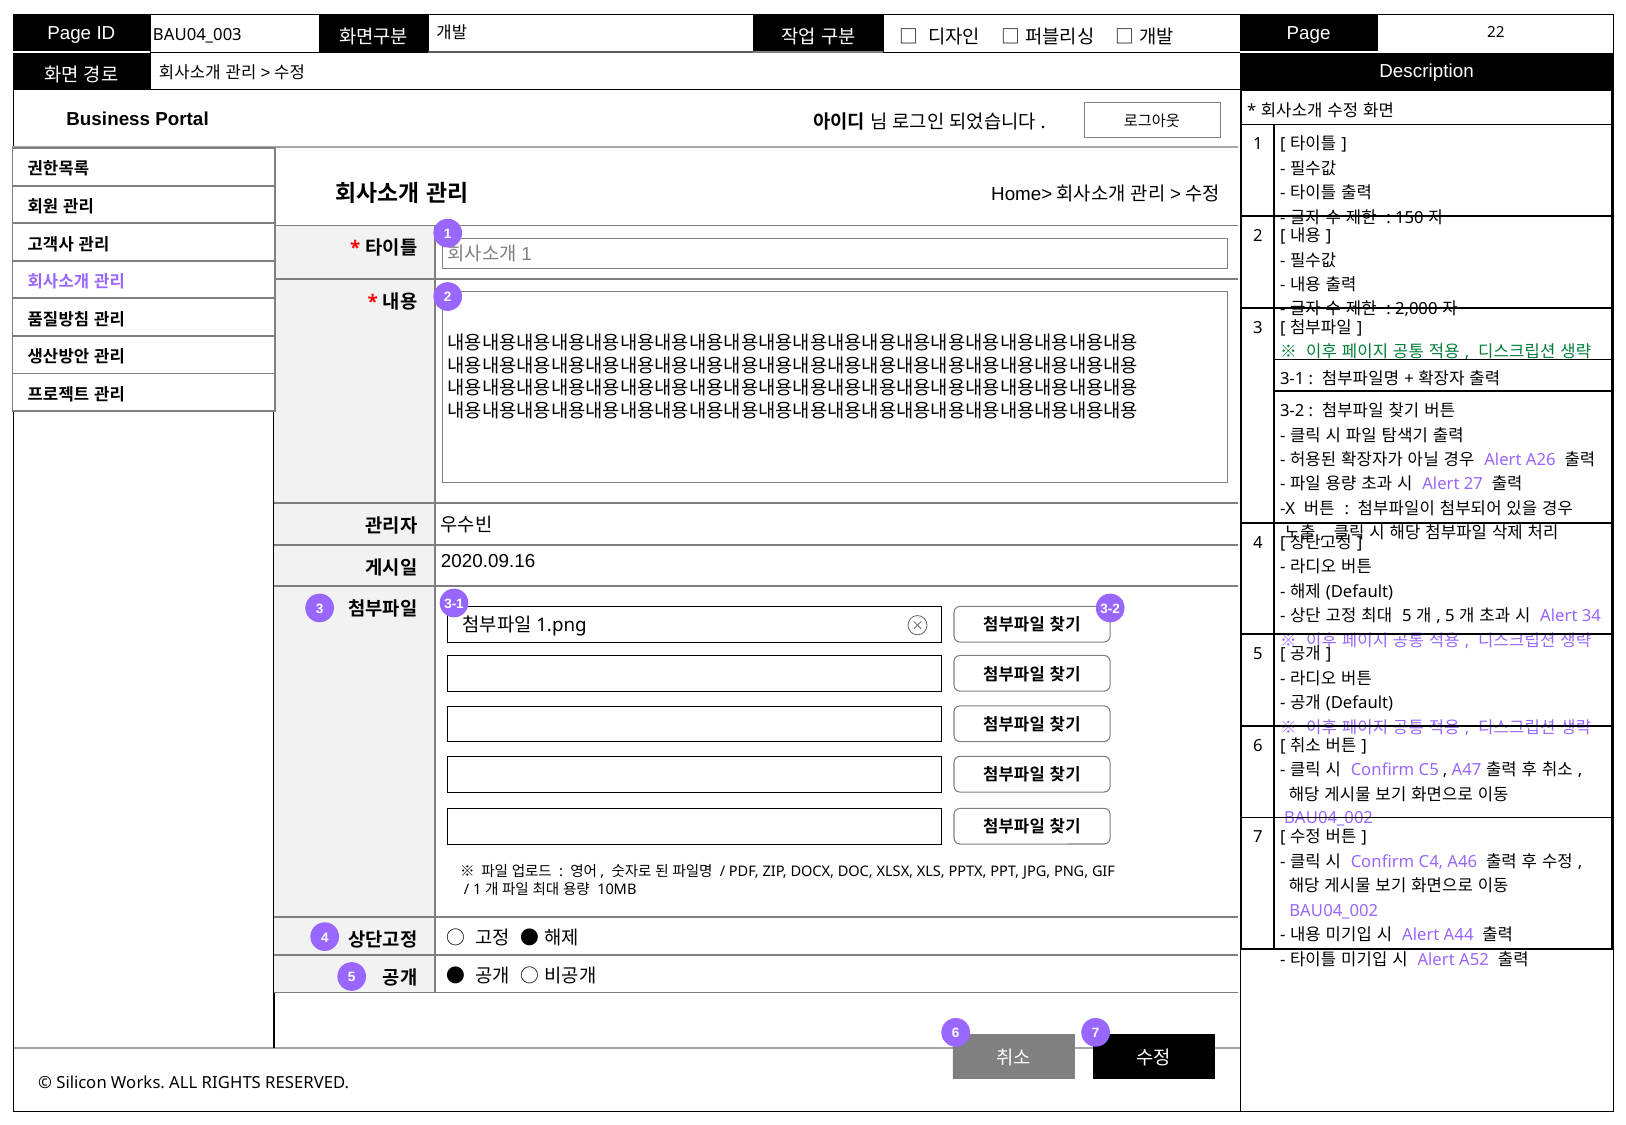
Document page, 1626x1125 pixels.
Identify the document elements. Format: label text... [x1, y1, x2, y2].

text_box 6 [941, 1017, 971, 1047]
text_box 3-1 [439, 588, 469, 618]
text_box 회사소개 관리 [320, 171, 485, 214]
table_cell [공개] -라디오 버튼 -공개(Default) ※ 이후 페이지 공통 적용, 디스크립션 생략 [1275, 635, 1611, 725]
text_box 첨부파일 찾기 [951, 703, 1113, 744]
table_cell 5 [1242, 635, 1273, 725]
table_cell 7 [1242, 818, 1273, 948]
text_box [447, 655, 942, 692]
table_cell 1 [1242, 125, 1273, 215]
table_cell 3-1 : 첨부파일명+확장자 출력 [1275, 360, 1611, 390]
table_cell 첨부파일 [274, 587, 434, 916]
table_cell 3-2 : 첨부파일 찾기 버튼 -클릭 시 파일 탐색기 출력 -허용된 확장자가 아닐 경우 Alert A26 출력 -파일 용량 초과 시 Alert 27 출력 -X 버튼 : 첨부파일이 첨부되어 있을 경우 노출, 클릭 시 해당 첨부파일 삭제 처리 [1275, 392, 1611, 522]
table_cell [내용] -필수값 -내용 출력 -글자 수 제한 : 2,000자 [1275, 217, 1611, 307]
table_header *타이틀 [276, 226, 434, 278]
text_box 4 [310, 922, 340, 952]
text_box 첨부파일1.png [447, 606, 942, 643]
table_cell 고객사 관리 [13, 224, 274, 260]
text_box 첨부파일 찾기 [951, 754, 1113, 795]
text_box 1 [433, 218, 463, 248]
text_box ※ 파일 업로드 : 영어, 숫자로 된 파일명 / PDF, ZIP, DOCX, DOC, XLSX, XLS, PPTX, PPT, JPG, PNG, GIF / 1개 파일 최대 용량 10MB [445, 854, 1131, 905]
table_cell 품질방침 관리 [13, 299, 274, 335]
text_box 내용내용내용내용내용내용내용내용내용내용내용내용내용내용내용내용내용내용내용내용 내용내용내용내용내용내용내용내용내용내용내용내용내용내용내용내용내용내용내용내용 내용내용내용내용내용내용내용내용내용내용내용내용내용내용내용내용내용내용내용내용 내용내용내용내용내용내용내용내용내용내용내용내용내용내용내용내용내용내용내용내용 [441, 291, 1228, 483]
table_cell 프로젝트 관리 [13, 374, 274, 410]
text_box 3 [305, 593, 335, 623]
table_cell [첨부파일] ※ 이후 페이지 공통 적용, 디스크립션 생략 [1275, 309, 1611, 359]
list 개발 [430, 16, 742, 48]
table_cell 관리자 [274, 504, 434, 544]
table_cell 생산방안 관리 [13, 337, 274, 373]
text_box 첨부파일 찾기 [951, 604, 1113, 645]
text_box [447, 756, 942, 793]
table_cell [436, 587, 1238, 916]
table_cell [상단고정] -라디오 버튼 -해제(Default) -상단 고정 최대 5개, 5개 초과 시 Alert 34 ※ 이후 페이지 공통 적용, 디스크립션 생략 [1275, 524, 1611, 633]
text_box 첨부파일 찾기 [951, 653, 1113, 694]
table_cell ● 공개 ○ 비공개 [436, 956, 1238, 992]
text_box 5 [337, 962, 367, 991]
table_cell 3 [1242, 309, 1273, 522]
text_box 2 [433, 282, 463, 311]
table_cell ○ 고정 ● 해제 [436, 918, 1238, 954]
table_cell 회원 관리 [13, 187, 274, 222]
list BAU04_003 [152, 17, 307, 48]
table_cell 6 [1242, 727, 1273, 817]
text_box 회사소개1 [441, 237, 1228, 269]
table_cell 2020.09.16 [436, 546, 1238, 585]
table_cell 우수빈 [436, 504, 1238, 544]
table_header *회사소개 수정 화면 [1242, 91, 1611, 124]
table_cell 공개 [274, 956, 434, 992]
table_cell 2 [1242, 217, 1273, 307]
list 회사소개 관리>수정 [152, 56, 873, 86]
text_box 첨부파일 찾기 [951, 806, 1113, 847]
table_cell [타이틀] -필수값 -타이틀 출력 -글자 수 제한 : 150자 [1275, 125, 1611, 215]
table_cell 4 [1242, 524, 1273, 633]
table_cell 회사소개 관리 [13, 262, 274, 297]
text_box [447, 808, 942, 845]
text_box [447, 705, 942, 742]
table_cell [436, 280, 1238, 502]
table_header [436, 226, 1238, 278]
text_box 3-2 [1095, 593, 1125, 623]
table_cell [수정 버튼] -클릭 시 Confirm C4, A46 출력 후 수정, 해당 게시물 보기 화면으로 이동 BAU04_002 -내용 미기입 시 Alert A44 출력 -타이틀 미기입 시 Alert A52 출력 [1275, 818, 1611, 948]
table_cell [취소 버튼] -클릭 시 Confirm C5 , A47출력 후 취소, 해당 게시물 보기 화면으로 이동 BAU04_002 [1275, 727, 1611, 817]
table_header 권한목록 [13, 149, 274, 185]
table_cell *내용 [274, 280, 434, 502]
text_box 7 [1081, 1017, 1111, 1047]
table_cell 상단고정 [274, 918, 434, 954]
table_cell 게시일 [274, 546, 434, 585]
text_box Home>회사소개 관리>수정 [853, 175, 1226, 210]
text_box 취소 [952, 1034, 1075, 1079]
text_box 수정 [1093, 1034, 1215, 1079]
